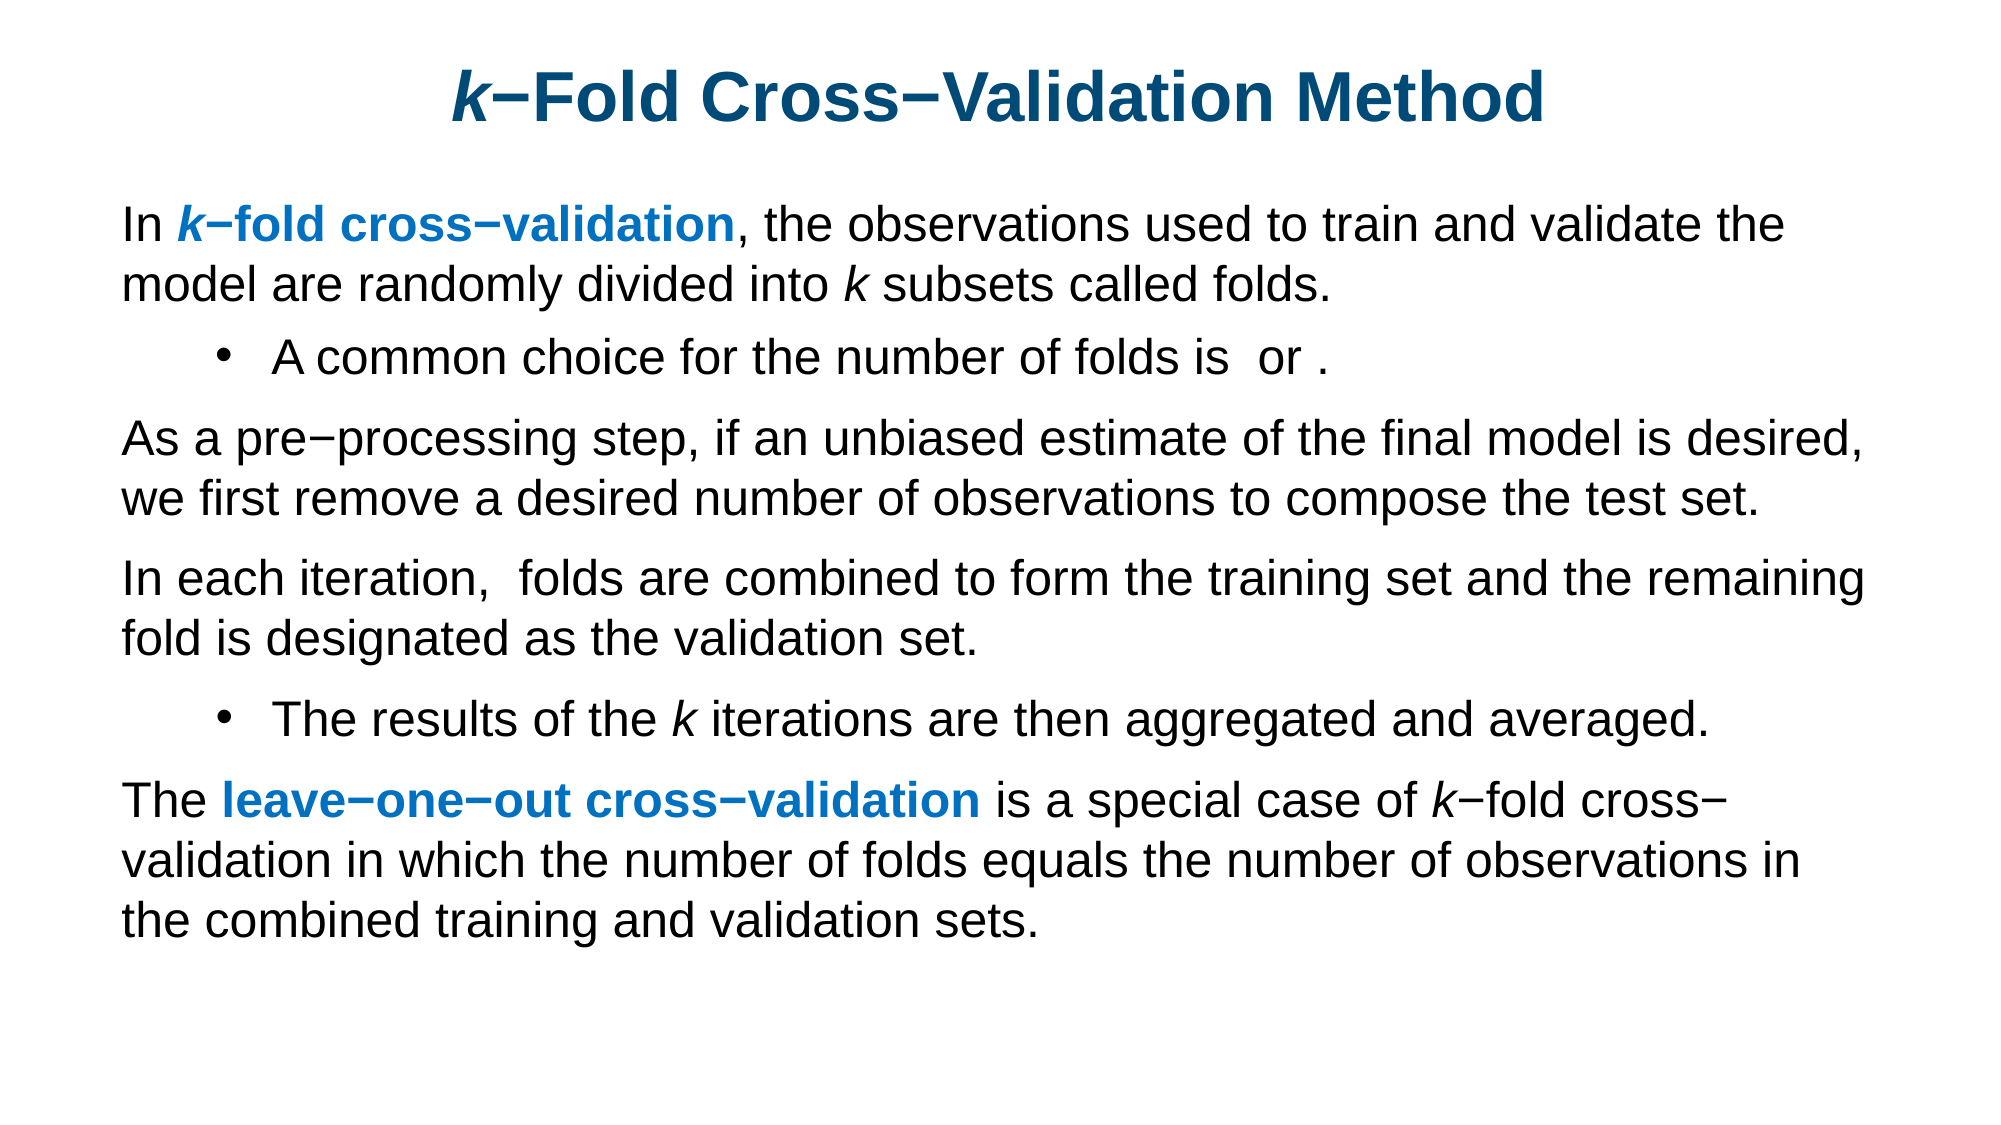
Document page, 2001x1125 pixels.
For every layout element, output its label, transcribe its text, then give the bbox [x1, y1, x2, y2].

title k−Fold Cross−Validation Method [137, 59, 1863, 171]
